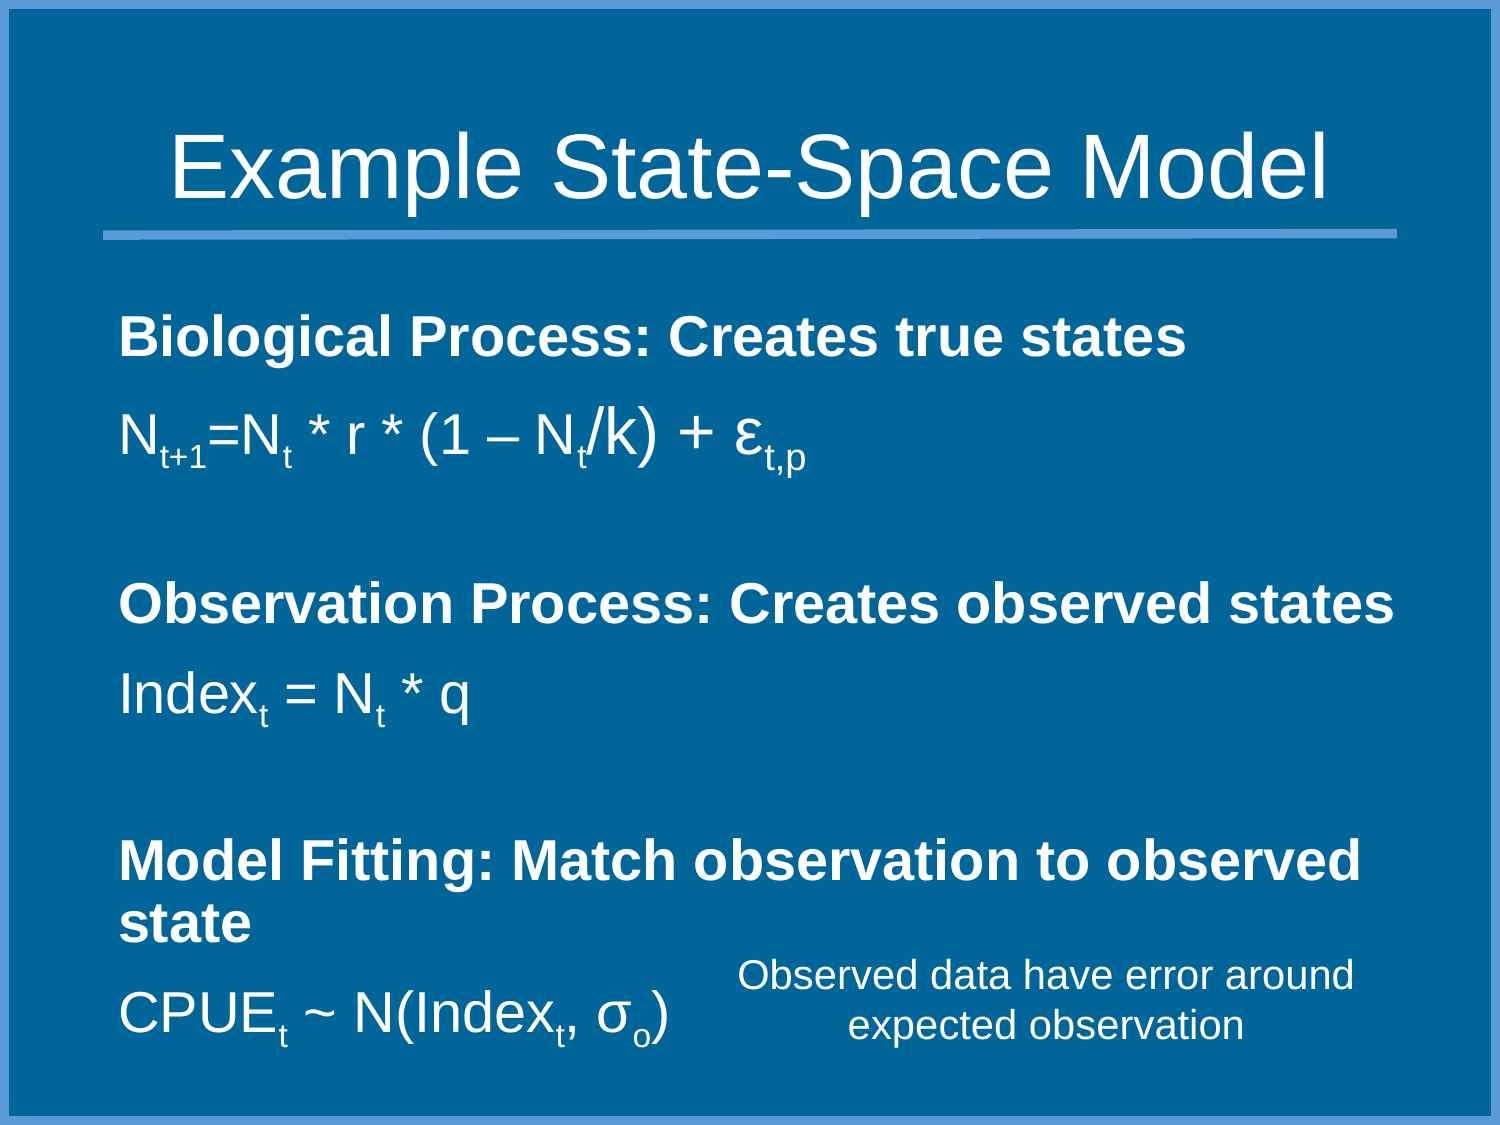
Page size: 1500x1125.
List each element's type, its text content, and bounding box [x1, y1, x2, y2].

text_box Observed data have error around expected observation [708, 940, 1384, 1056]
title Example State-Space Model [103, 59, 1397, 278]
list Biological Process: Creates true states Nt+1=Nt * r * (1 – Nt/k) + εt,p Observation Process: Creates observed states Indext = Nt * q Model Fitting: Match observation to observed state CPUEt ~ N(Indext, σo) [103, 299, 1483, 1057]
